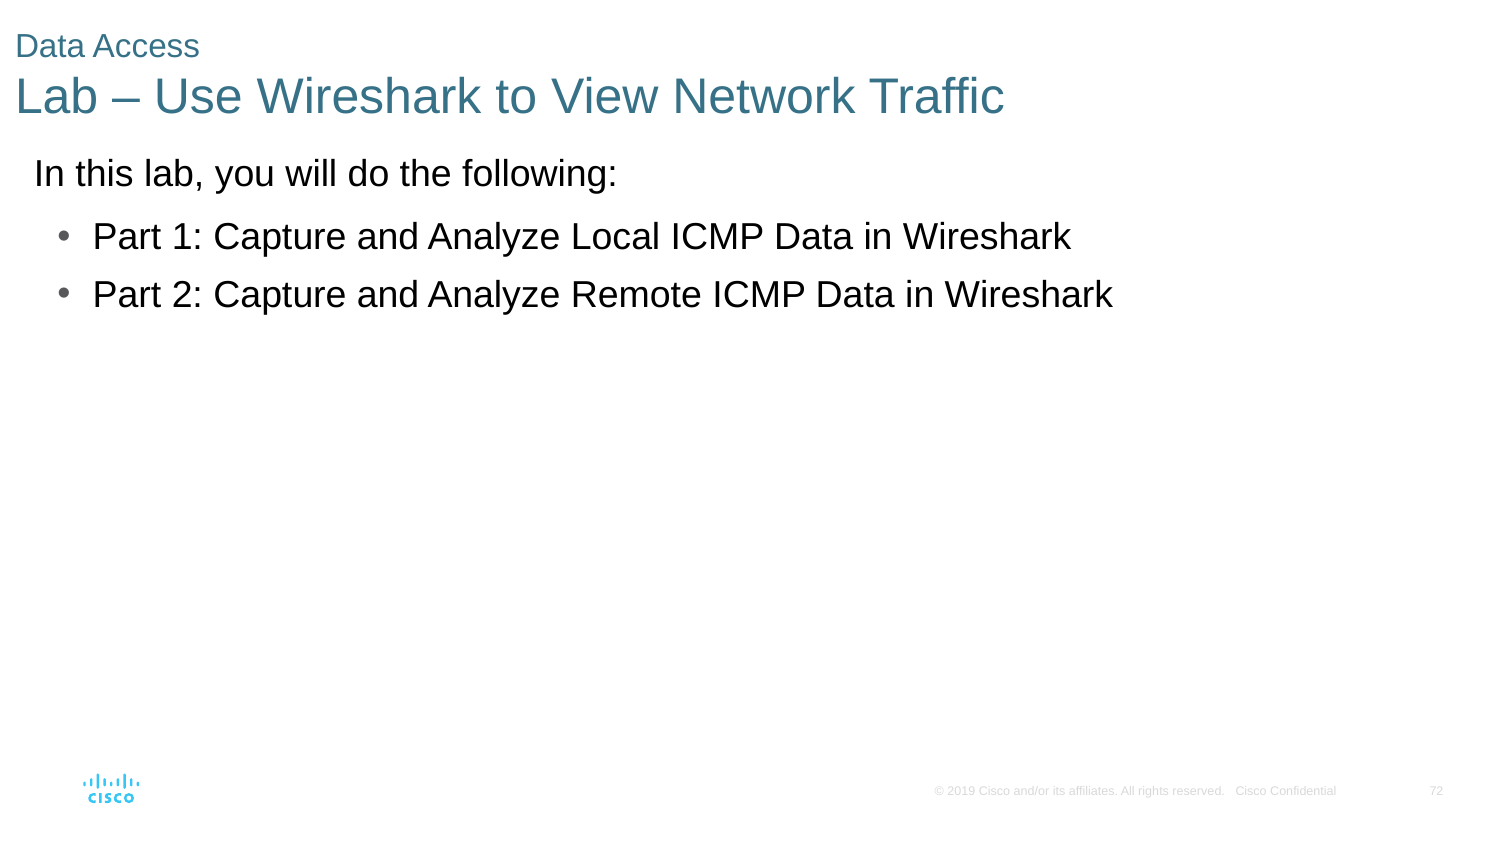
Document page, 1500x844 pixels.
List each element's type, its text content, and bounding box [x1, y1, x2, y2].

list In this lab, you will do the following: Part 1: Capture and Analyze Local ICMP Data in Wireshark Part 2: Capture and Analyze Remote ICMP Data in Wireshark [18, 141, 1427, 767]
title Data Access Lab – Use Wireshark to View Network Traffic [0, 6, 1500, 142]
